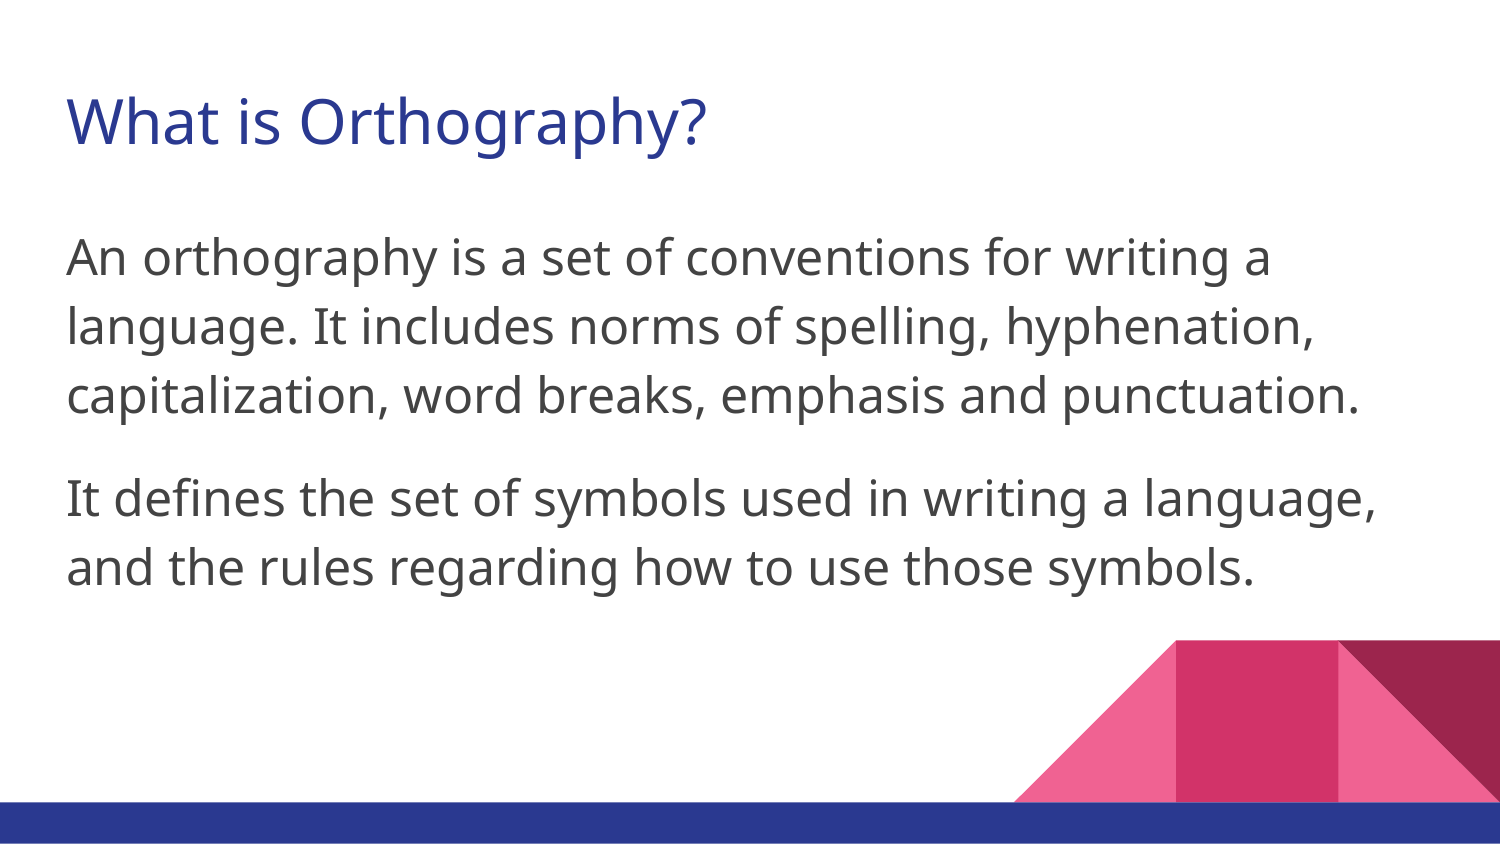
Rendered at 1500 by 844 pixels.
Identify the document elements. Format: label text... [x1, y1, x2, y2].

list An orthography is a set of conventions for writing a language. It includes norms of spelling, hyphenation, capitalization, word breaks, emphasis and punctuation. It defines the set of symbols used in writing a language, and the rules regarding how to use those symbols. [51, 201, 1449, 750]
title What is Orthography? [51, 67, 1449, 167]
